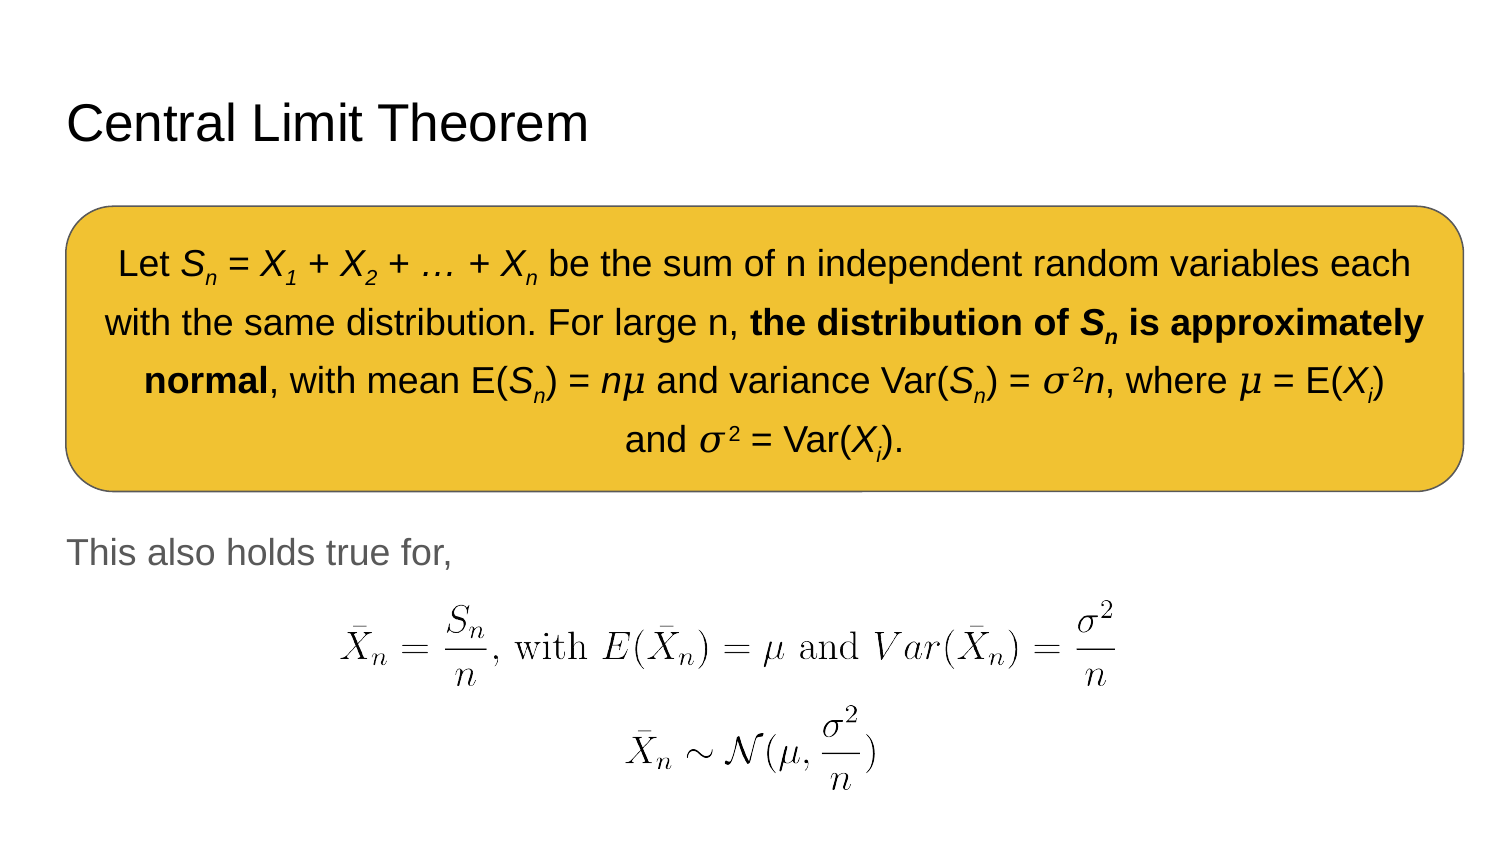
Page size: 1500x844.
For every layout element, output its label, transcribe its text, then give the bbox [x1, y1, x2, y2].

text_box Let Sn = X1 + X2 + … + Xn be the sum of n independent random variables each with the same distribution. For large n, the distribution of Sn is approximately normal, with mean E(Sn) = n𝜇 and variance Var(Sn) = 𝜎2n, where 𝜇 = E(Xi) and 𝜎2 = Var(Xi). [65, 206, 1464, 492]
picture [339, 600, 1115, 686]
title Central Limit Theorem [51, 72, 1449, 167]
picture [624, 704, 876, 791]
list This also holds true for, [51, 505, 1449, 750]
